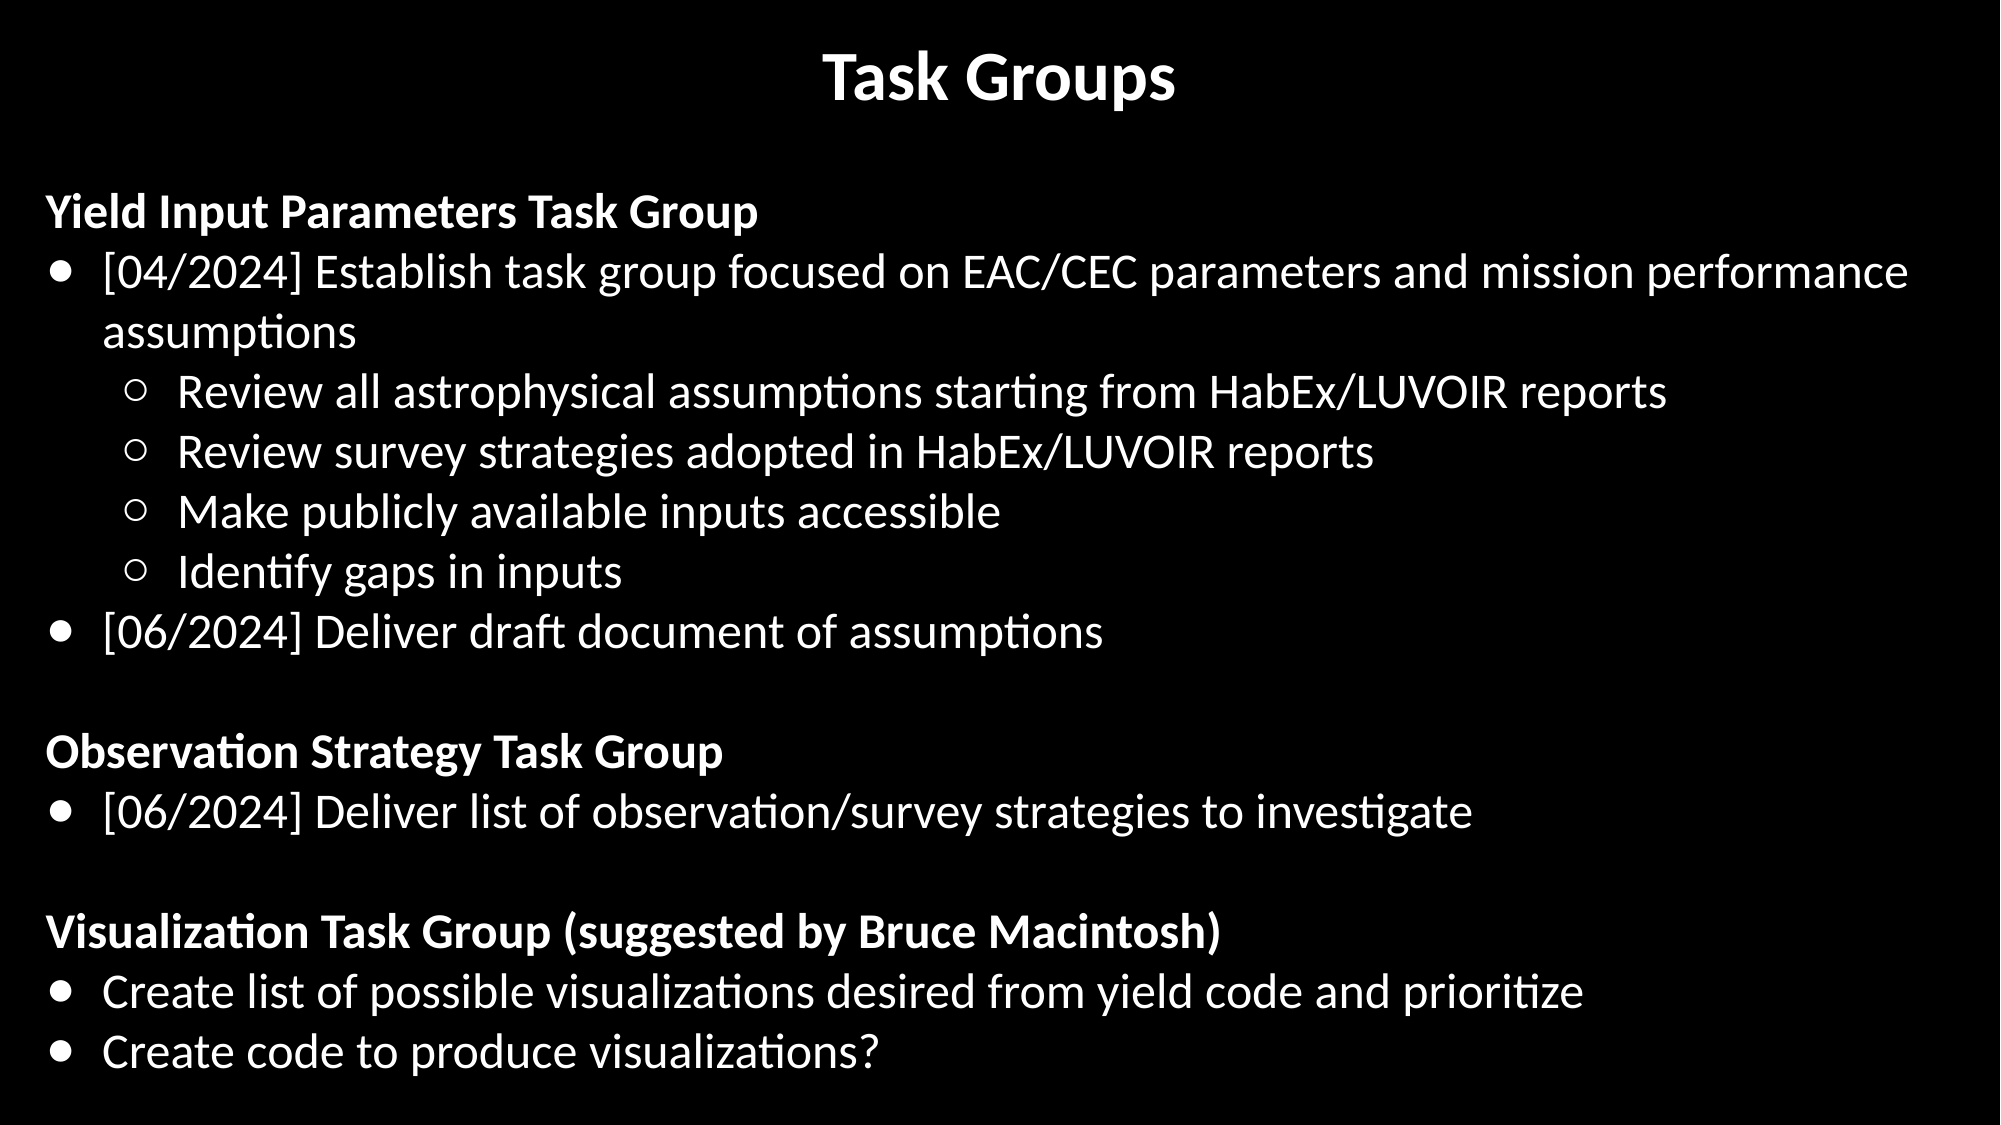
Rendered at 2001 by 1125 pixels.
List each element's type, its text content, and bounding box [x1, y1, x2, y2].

list Yield Input Parameters Task Group [04/2024] Establish task group focused on EAC/CEC parameters and mission performance assumptions Review all astrophysical assumptions starting from HabEx/LUVOIR reports Review survey strategies adopted in HabEx/LUVOIR reports Make publicly available inputs accessible Identify gaps in inputs [06/2024] Deliver draft document of assumptions Observation Strategy Task Group [06/2024] Deliver list of observation/survey strategies to investigate Visualization Task Group (suggested by Bruce Macintosh) Create list of possible visualizations desired from yield code and prioritize Create code to produce visualizations? [25, 158, 1975, 1125]
title Task Groups [68, 9, 1932, 136]
